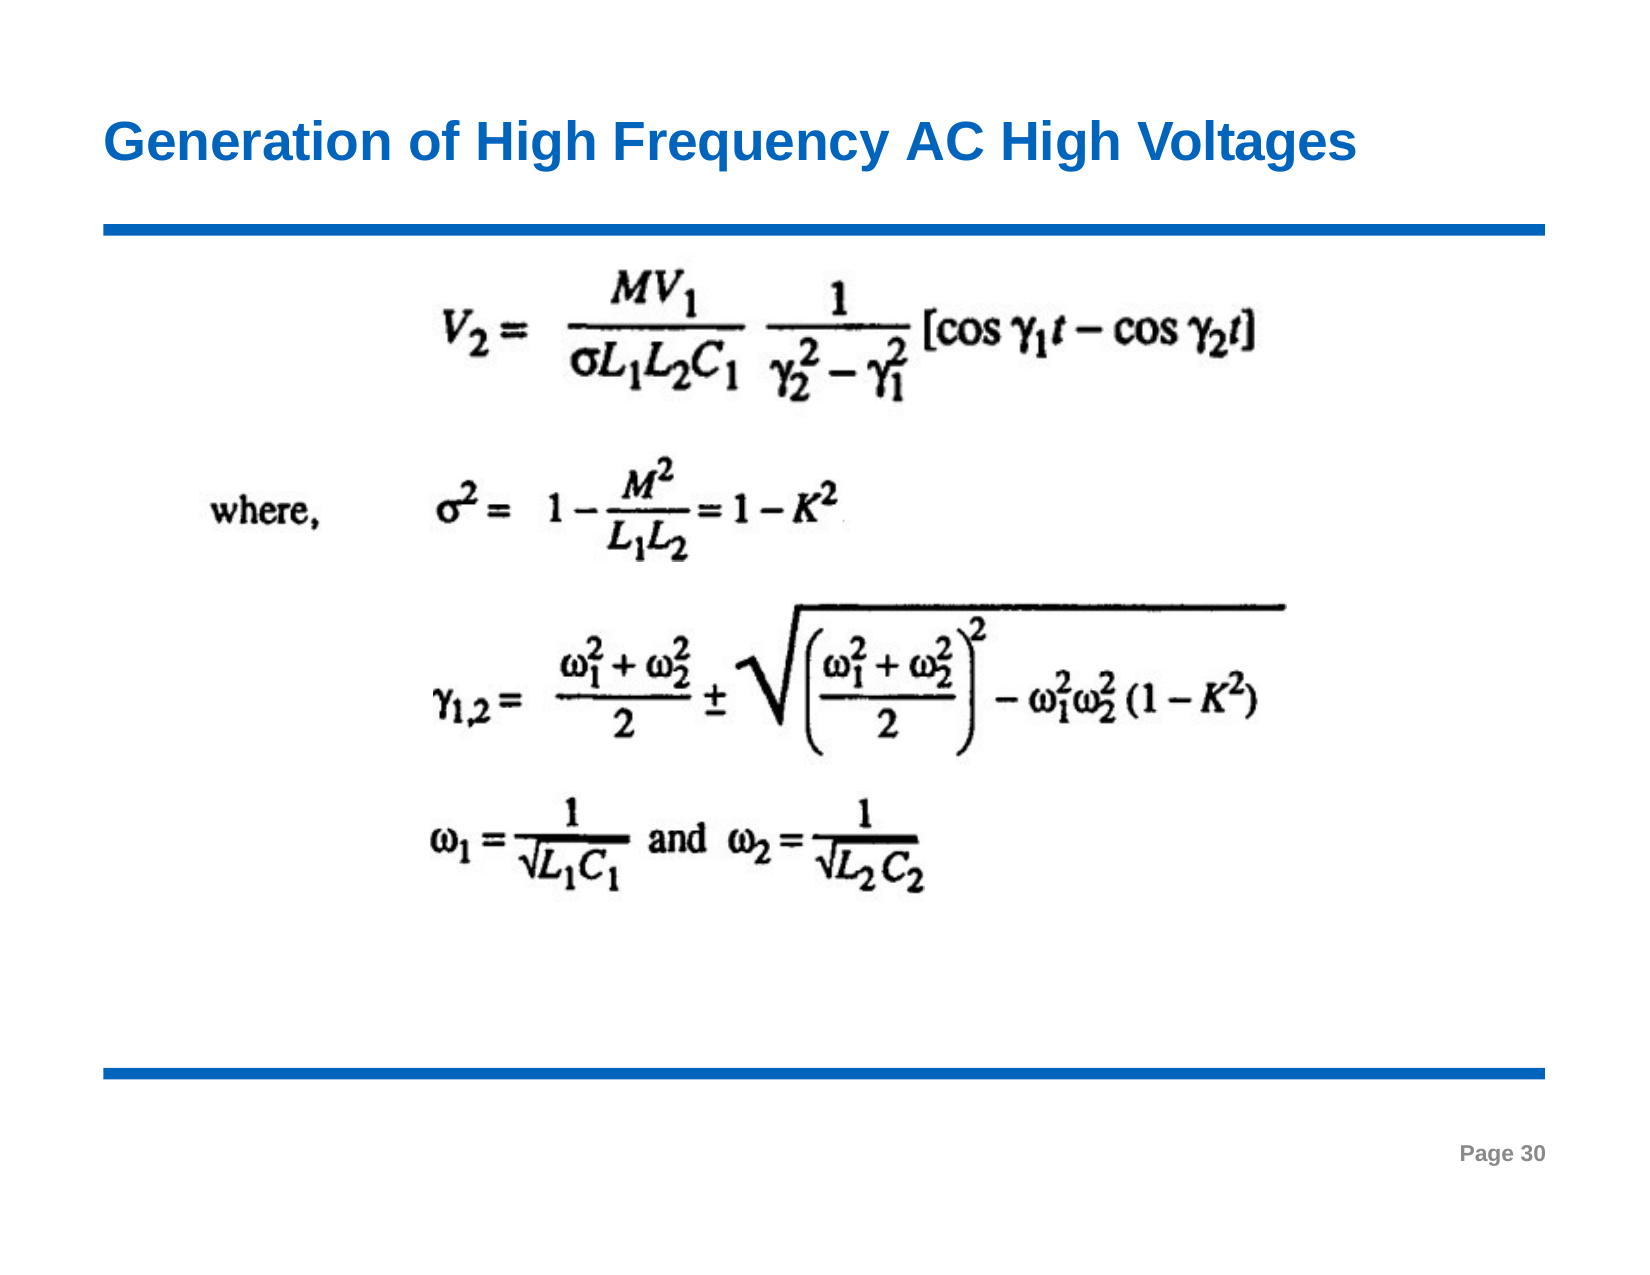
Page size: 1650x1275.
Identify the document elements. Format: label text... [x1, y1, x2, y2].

text_box Page 30 [1457, 1138, 1549, 1166]
picture [197, 491, 323, 534]
title Generation of High Frequency AC High Voltages [101, 103, 1364, 318]
picture [432, 254, 1263, 419]
picture [433, 601, 1287, 766]
picture [429, 451, 850, 563]
picture [429, 791, 926, 902]
